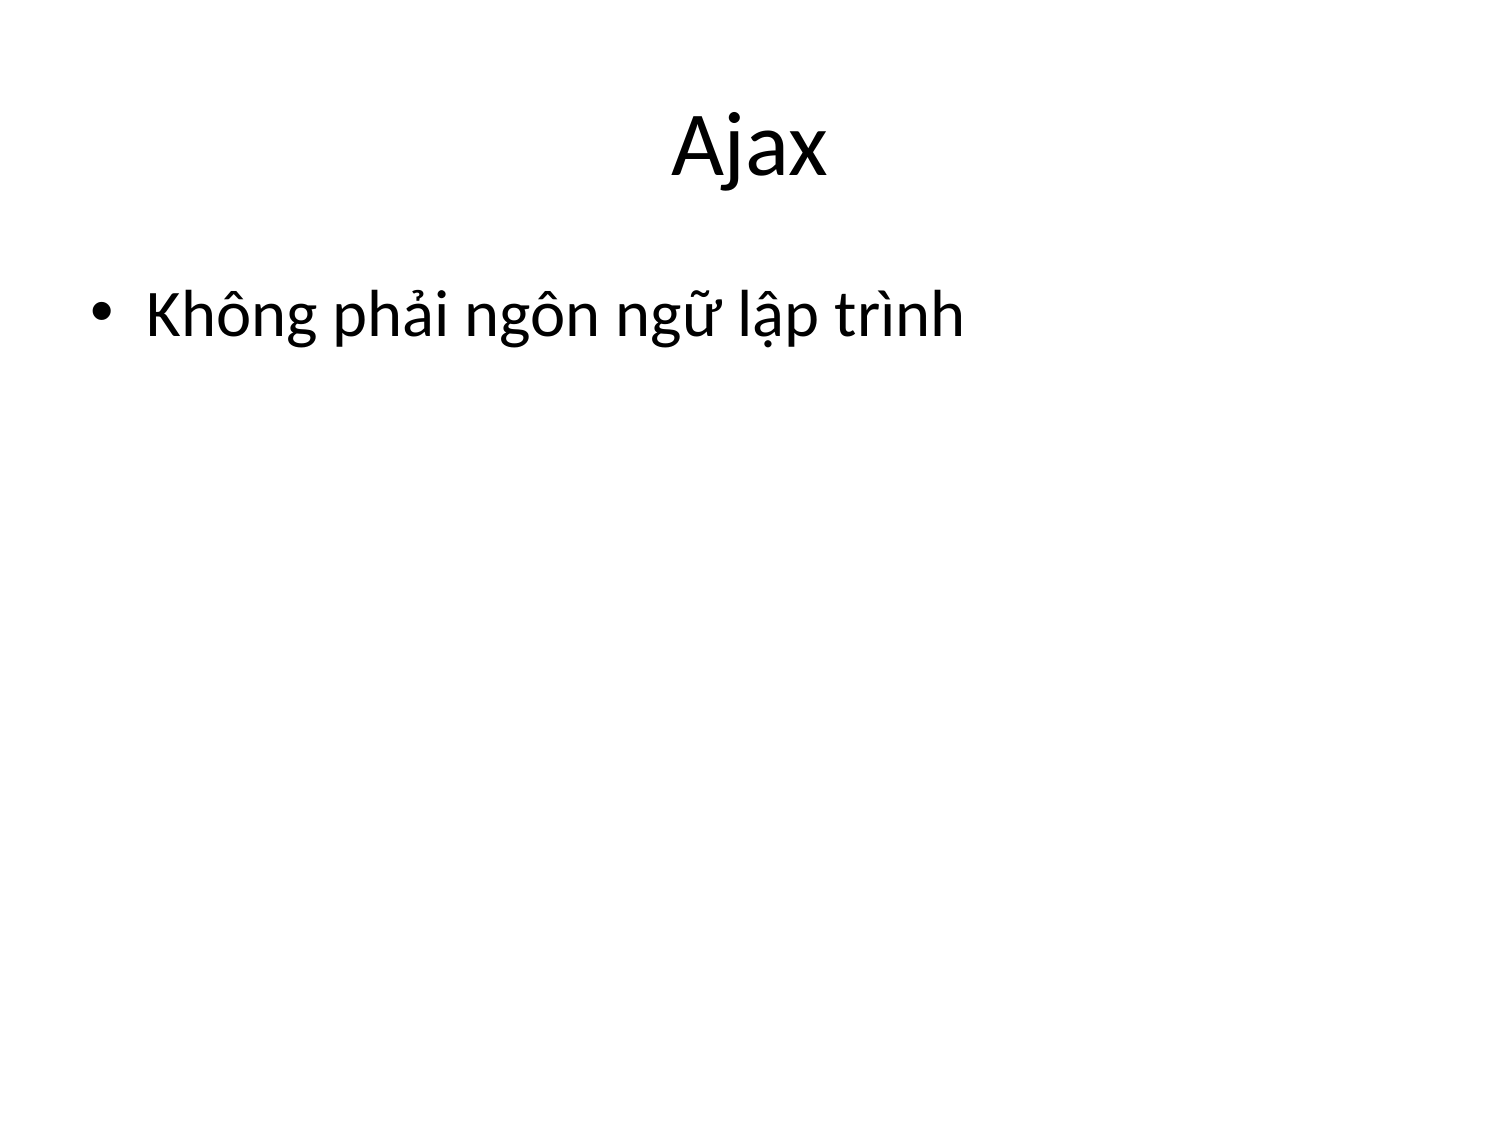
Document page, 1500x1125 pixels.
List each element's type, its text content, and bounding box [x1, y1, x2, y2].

title Ajax [75, 45, 1425, 233]
list Không phải ngôn ngữ lập trình [75, 262, 1425, 1005]
